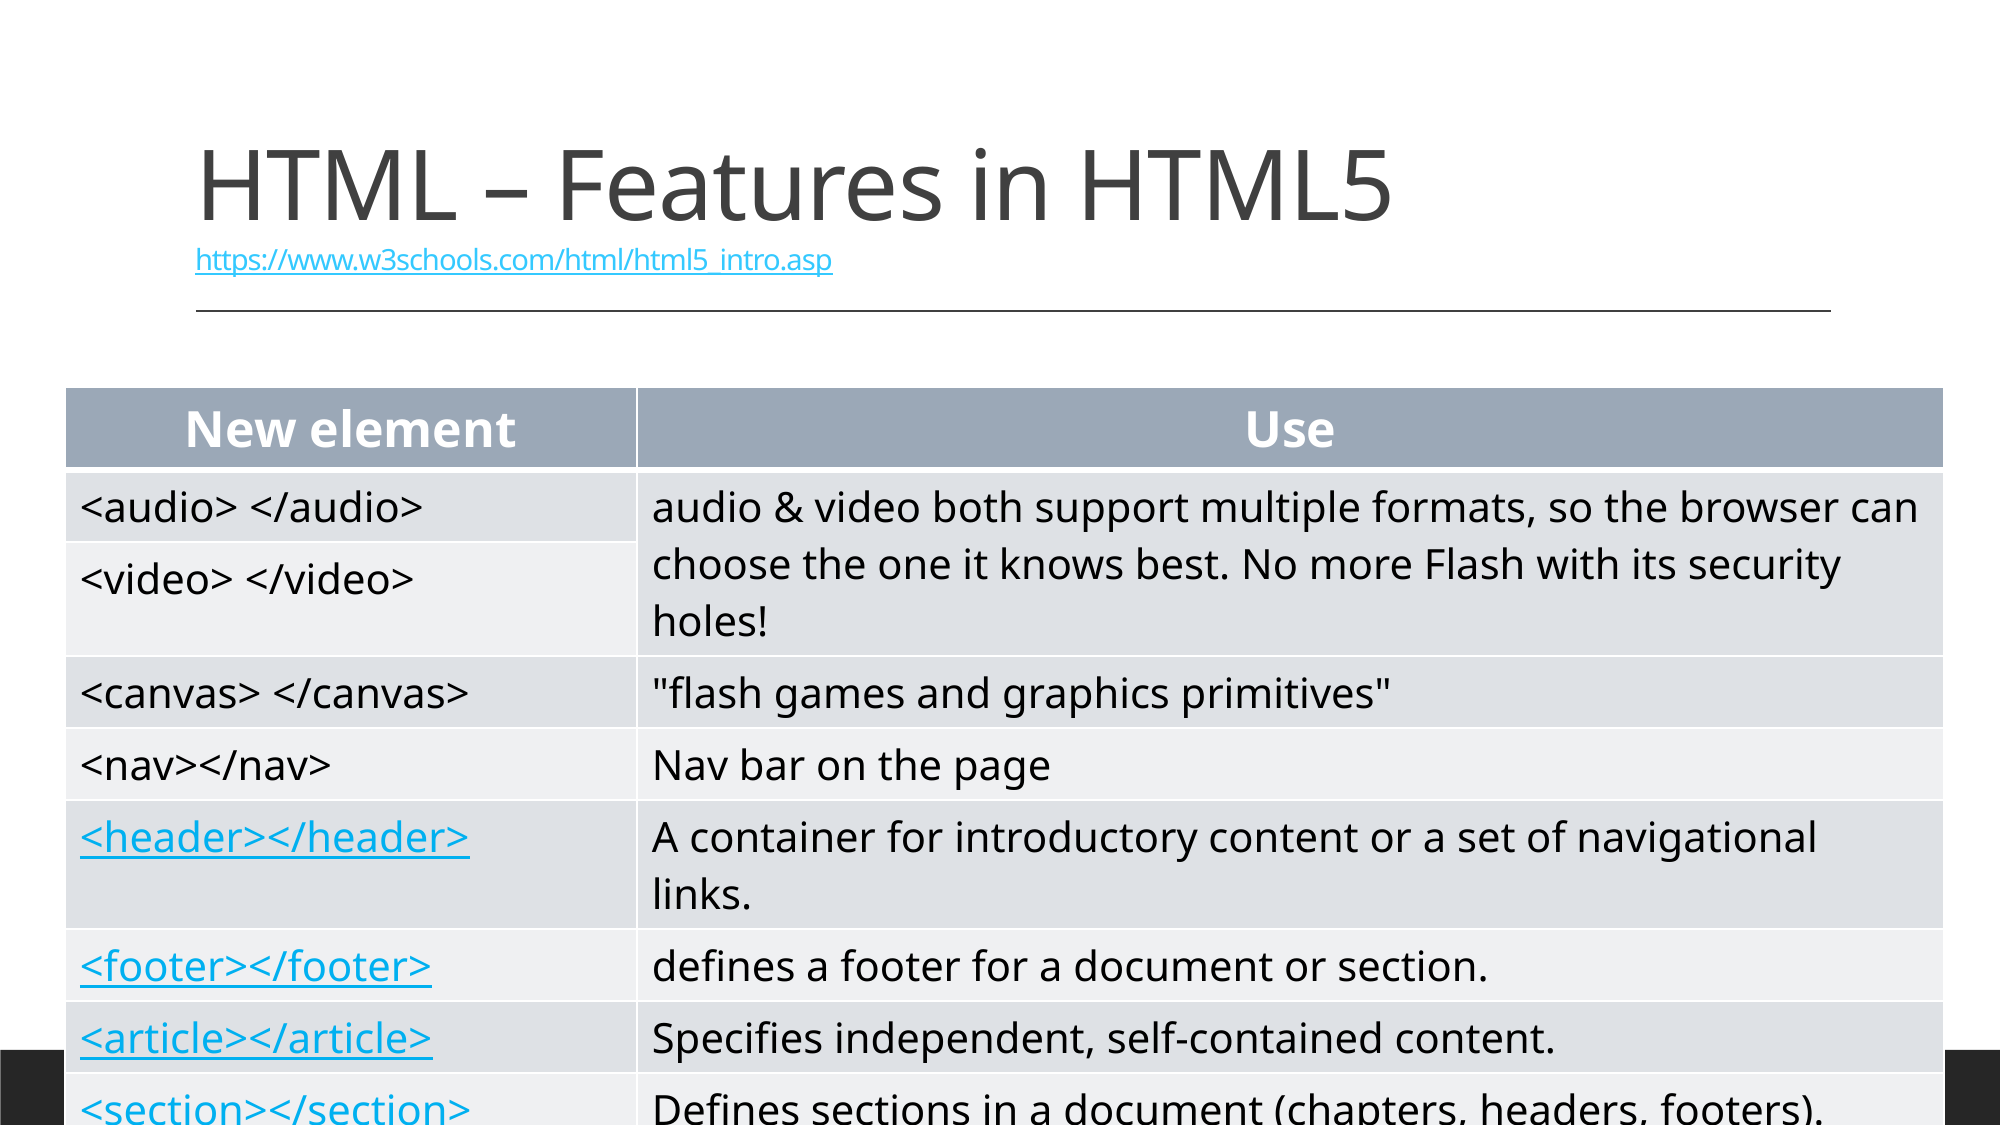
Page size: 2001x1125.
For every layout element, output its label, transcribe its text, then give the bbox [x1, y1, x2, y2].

table_cell Nav bar on the page [638, 729, 1943, 799]
table_cell defines a footer for a document or section. [638, 930, 1943, 1000]
table_cell <canvas> </canvas> [66, 657, 636, 727]
table_header Use [638, 388, 1943, 467]
table_cell <article></article> [66, 1002, 636, 1072]
table_cell Specifies independent, self-contained content. [638, 1002, 1943, 1072]
table_cell "flash games and graphics primitives" [638, 657, 1943, 727]
table_cell <video> </video> [66, 543, 636, 655]
table_cell <audio> </audio> [66, 473, 636, 541]
table_cell <footer></footer> [66, 930, 636, 1000]
table_cell <section></section> [66, 1074, 636, 1125]
table_cell audio & video both support multiple formats, so the browser can choose the one it knows best. No more Flash with its security holes! [638, 473, 1943, 655]
table_cell <nav></nav> [66, 729, 636, 799]
table_cell Defines sections in a document (chapters, headers, footers). [638, 1074, 1943, 1125]
table_cell A container for introductory content or a set of navigational links. [638, 801, 1943, 928]
title HTML – Features in HTML5 https://www.w3schools.com/html/html5_intro.asp [180, 47, 1830, 285]
table_header New element [66, 388, 636, 467]
table_cell <header></header> [66, 801, 636, 928]
